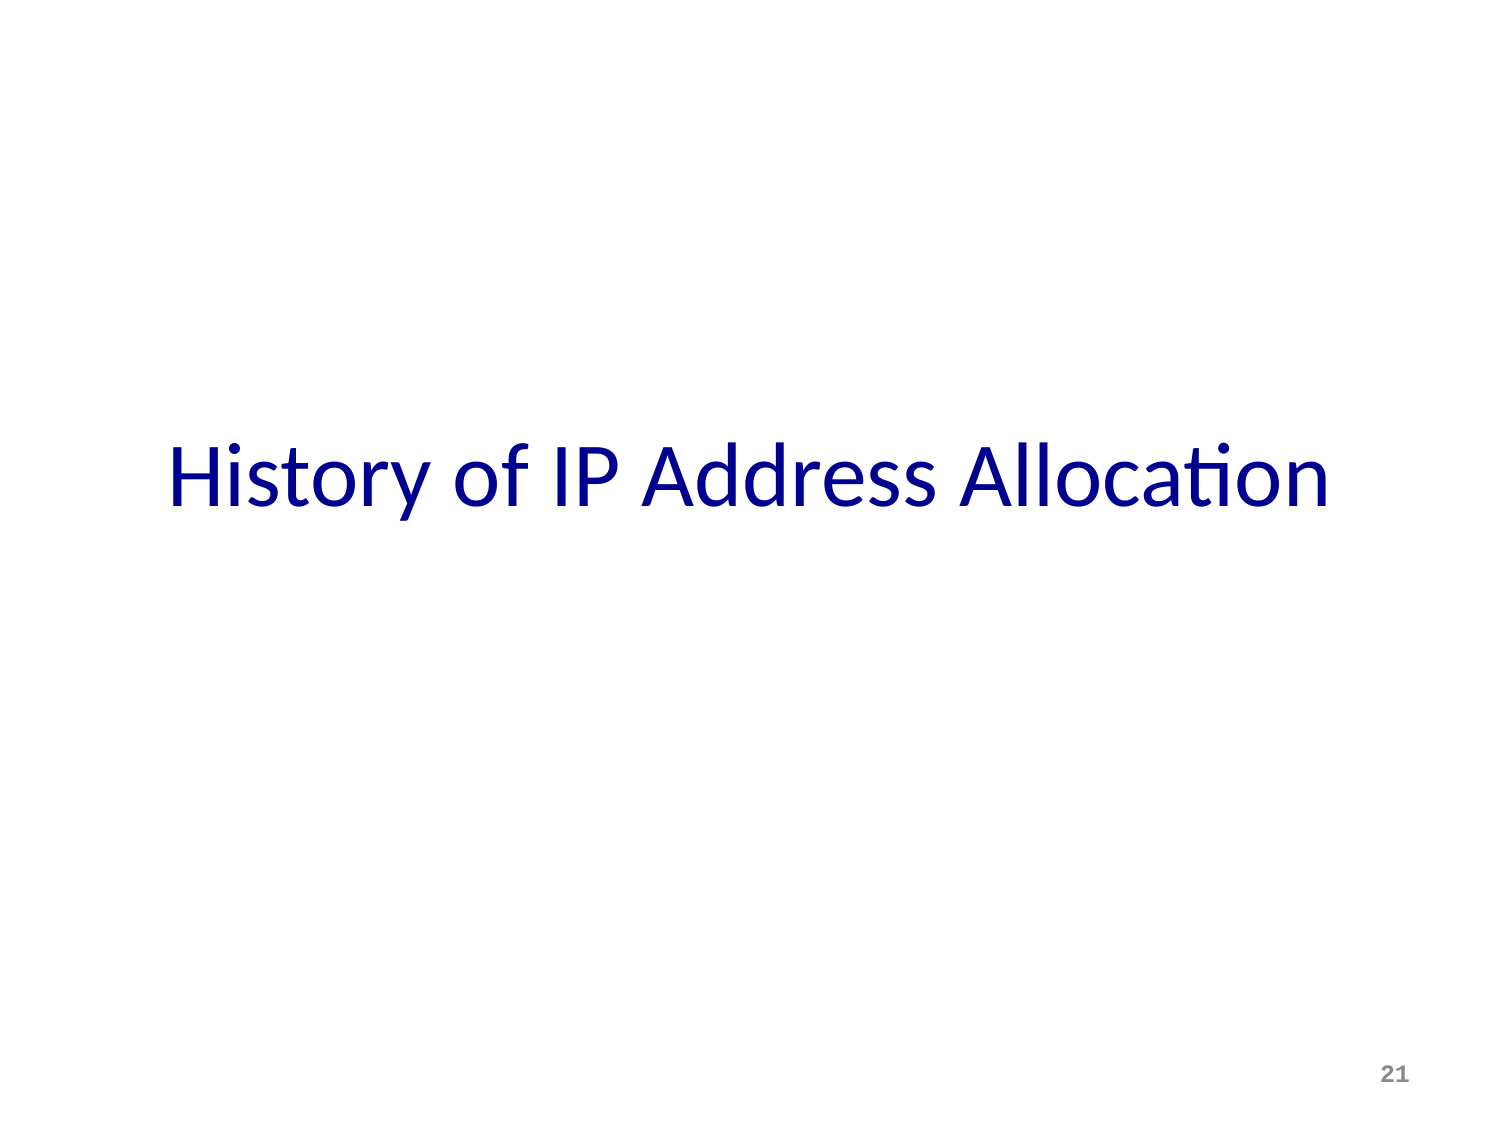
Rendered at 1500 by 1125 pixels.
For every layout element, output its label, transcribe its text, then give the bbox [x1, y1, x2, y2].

slide_number 21 [1074, 1042, 1425, 1103]
title History of IP Address Allocation [112, 349, 1388, 591]
